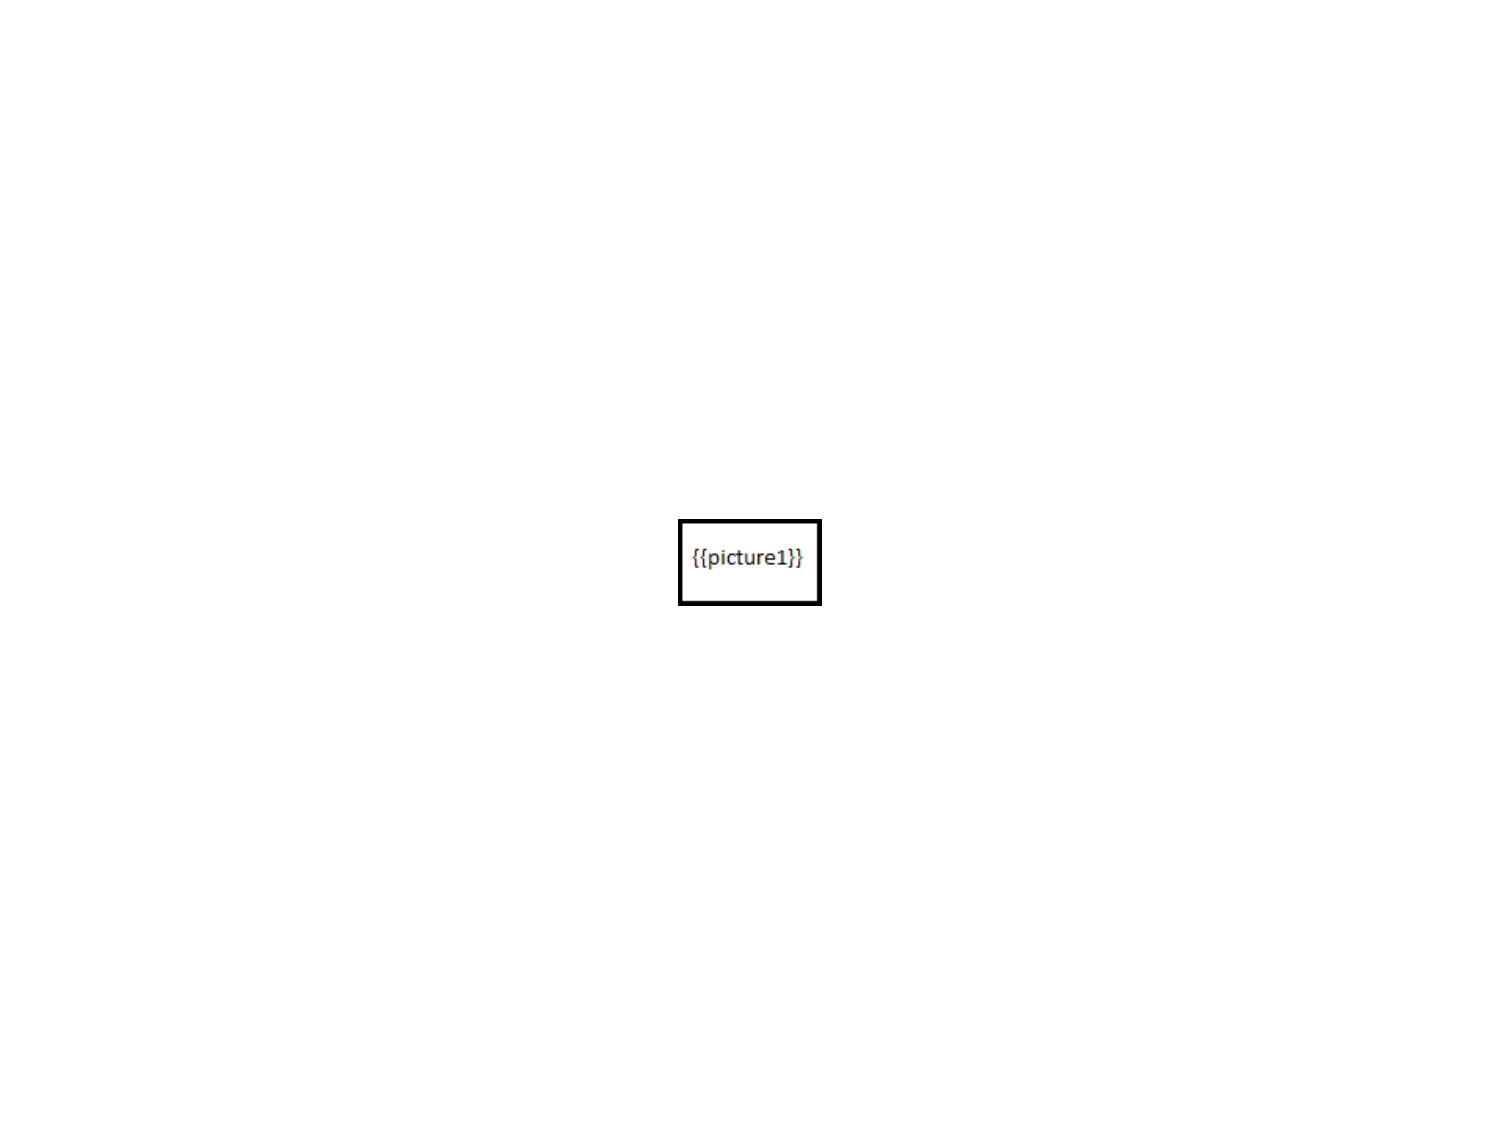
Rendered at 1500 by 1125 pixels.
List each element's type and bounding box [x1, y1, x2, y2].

list [677, 519, 823, 606]
